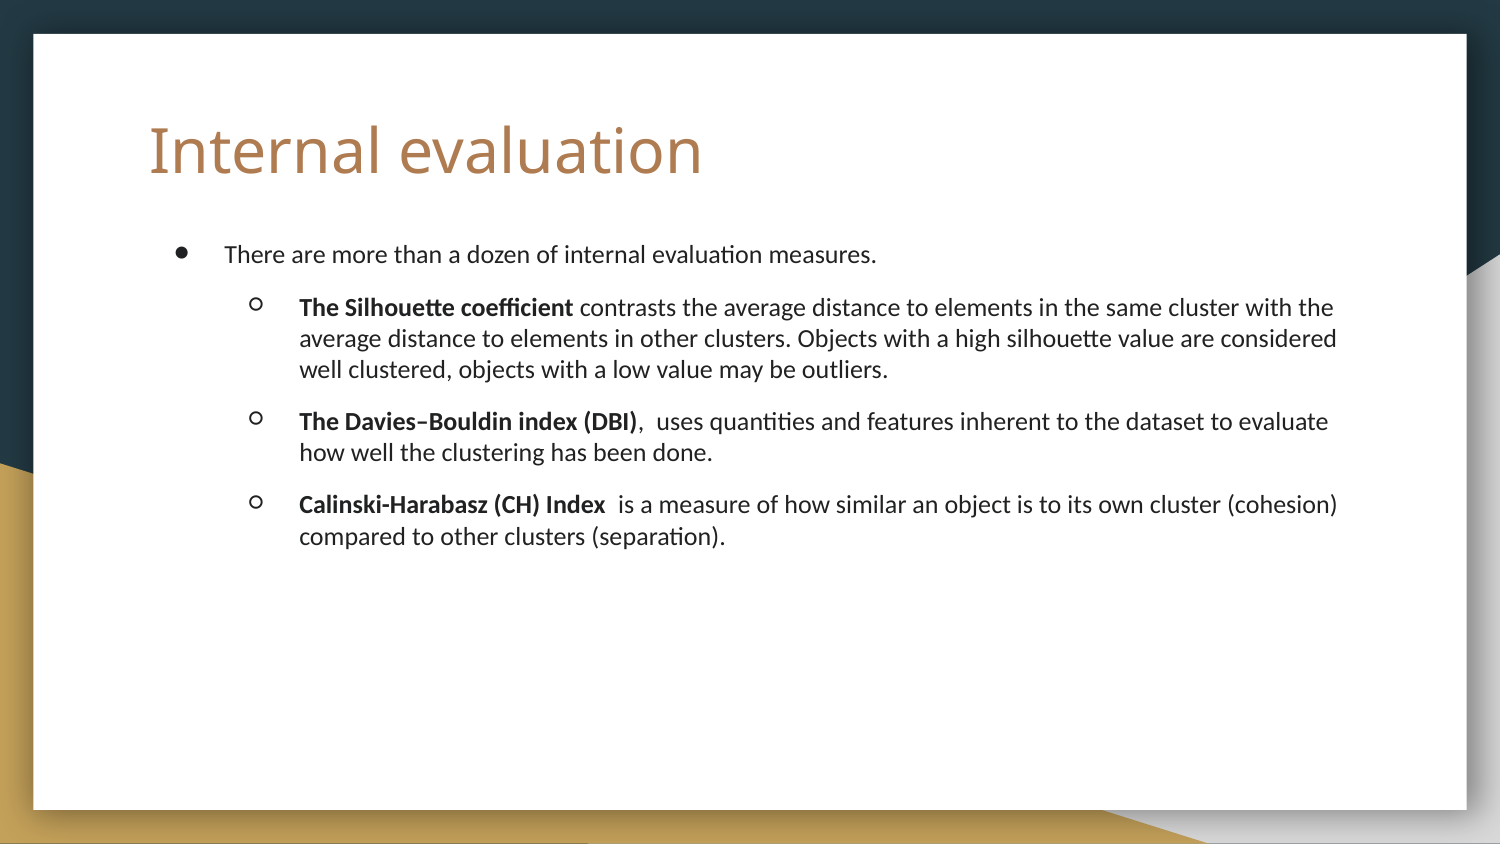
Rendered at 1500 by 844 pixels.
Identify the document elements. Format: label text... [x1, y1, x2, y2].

title Internal evaluation [134, 96, 1366, 209]
list There are more than a dozen of internal evaluation measures. The Silhouette coefficient contrasts the average distance to elements in the same cluster with the average distance to elements in other clusters. Objects with a high silhouette value are considered well clustered, objects with a low value may be outliers. The Davies–Bouldin index (DBI), uses quantities and features inherent to the dataset to evaluate how well the clustering has been done. Calinski-Harabasz (CH) Index is a measure of how similar an object is to its own cluster (cohesion) compared to other clusters (separation). [134, 222, 1366, 804]
